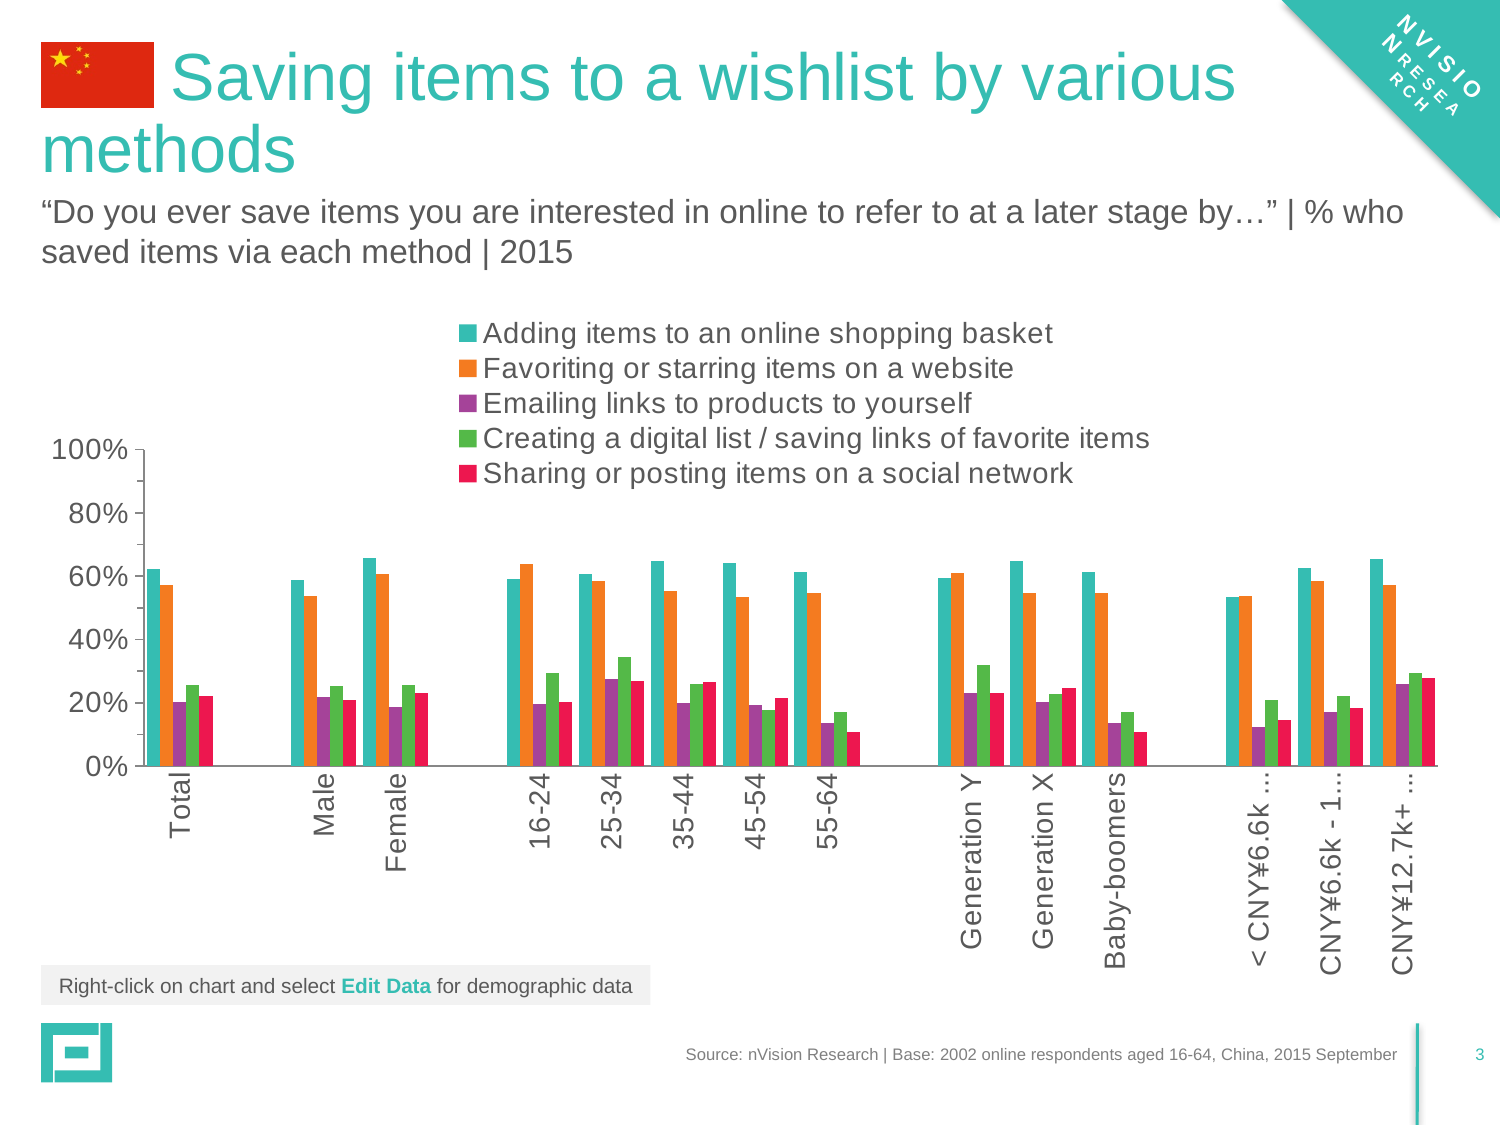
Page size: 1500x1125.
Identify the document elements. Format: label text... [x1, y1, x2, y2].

list Source: nVision Research | Base: 2002 online respondents aged 16-64, China, 2015 September [112, 1039, 1414, 1072]
picture [40, 42, 154, 108]
list “Do you ever save items you are interested in online to refer to at a later stage by…” | % who saved items via each method | 2015 [41, 190, 1459, 272]
title Saving items to a wishlist by various methods [151, 42, 1276, 116]
chart [40, 314, 1460, 1006]
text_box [1281, 0, 1500, 219]
